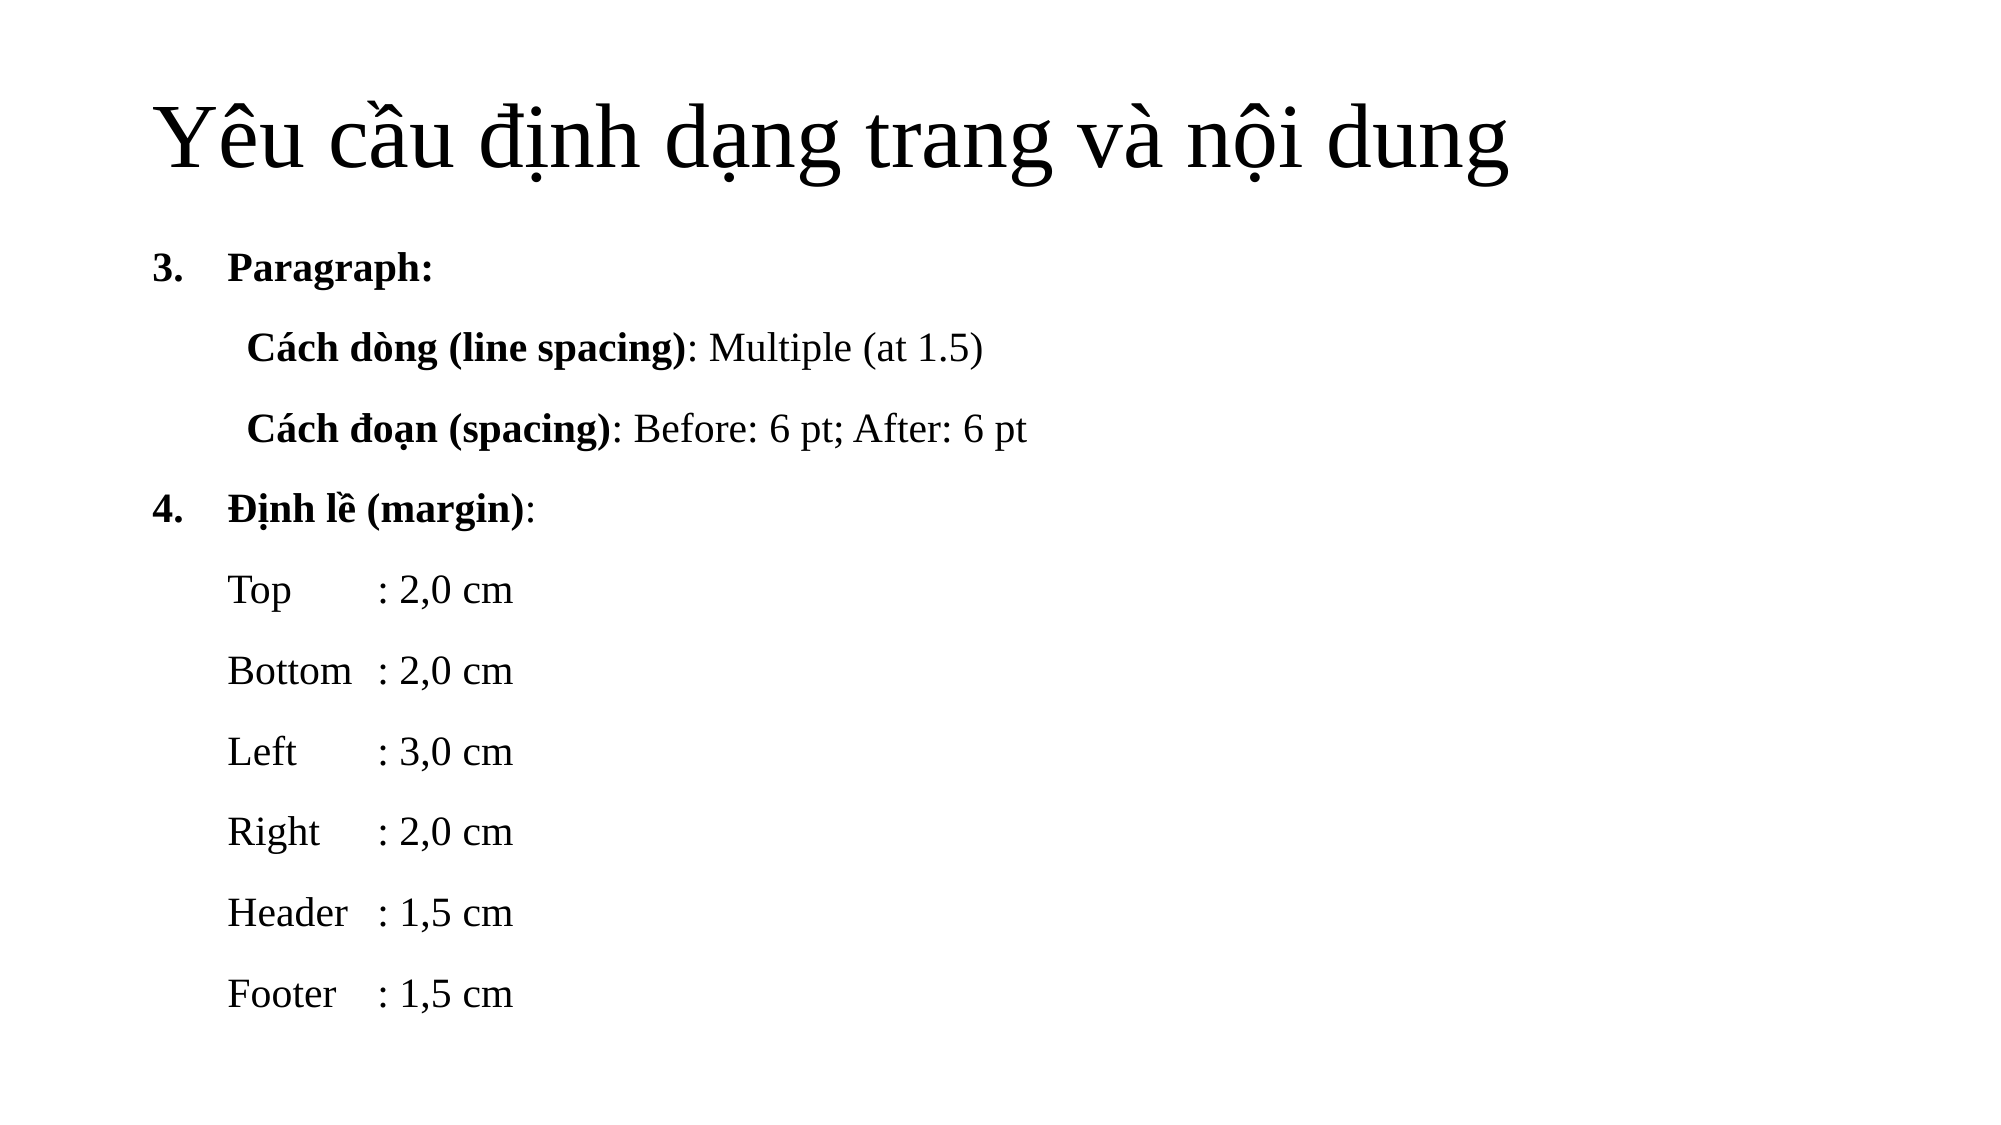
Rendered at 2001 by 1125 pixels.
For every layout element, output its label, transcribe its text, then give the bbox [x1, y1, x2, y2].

title Yêu cầu định dạng trang và nội dung [137, 29, 1863, 207]
list Paragraph: Cách dòng (line spacing): Multiple (at 1.5) Cách đoạn (spacing): Before: 6 pt; After: 6 pt Định lề (margin): Top : 2,0 cm Bottom : 2,0 cm Left : 3,0 cm Right : 2,0 cm Header : 1,5 cm Footer : 1,5 cm [137, 207, 1863, 1075]
